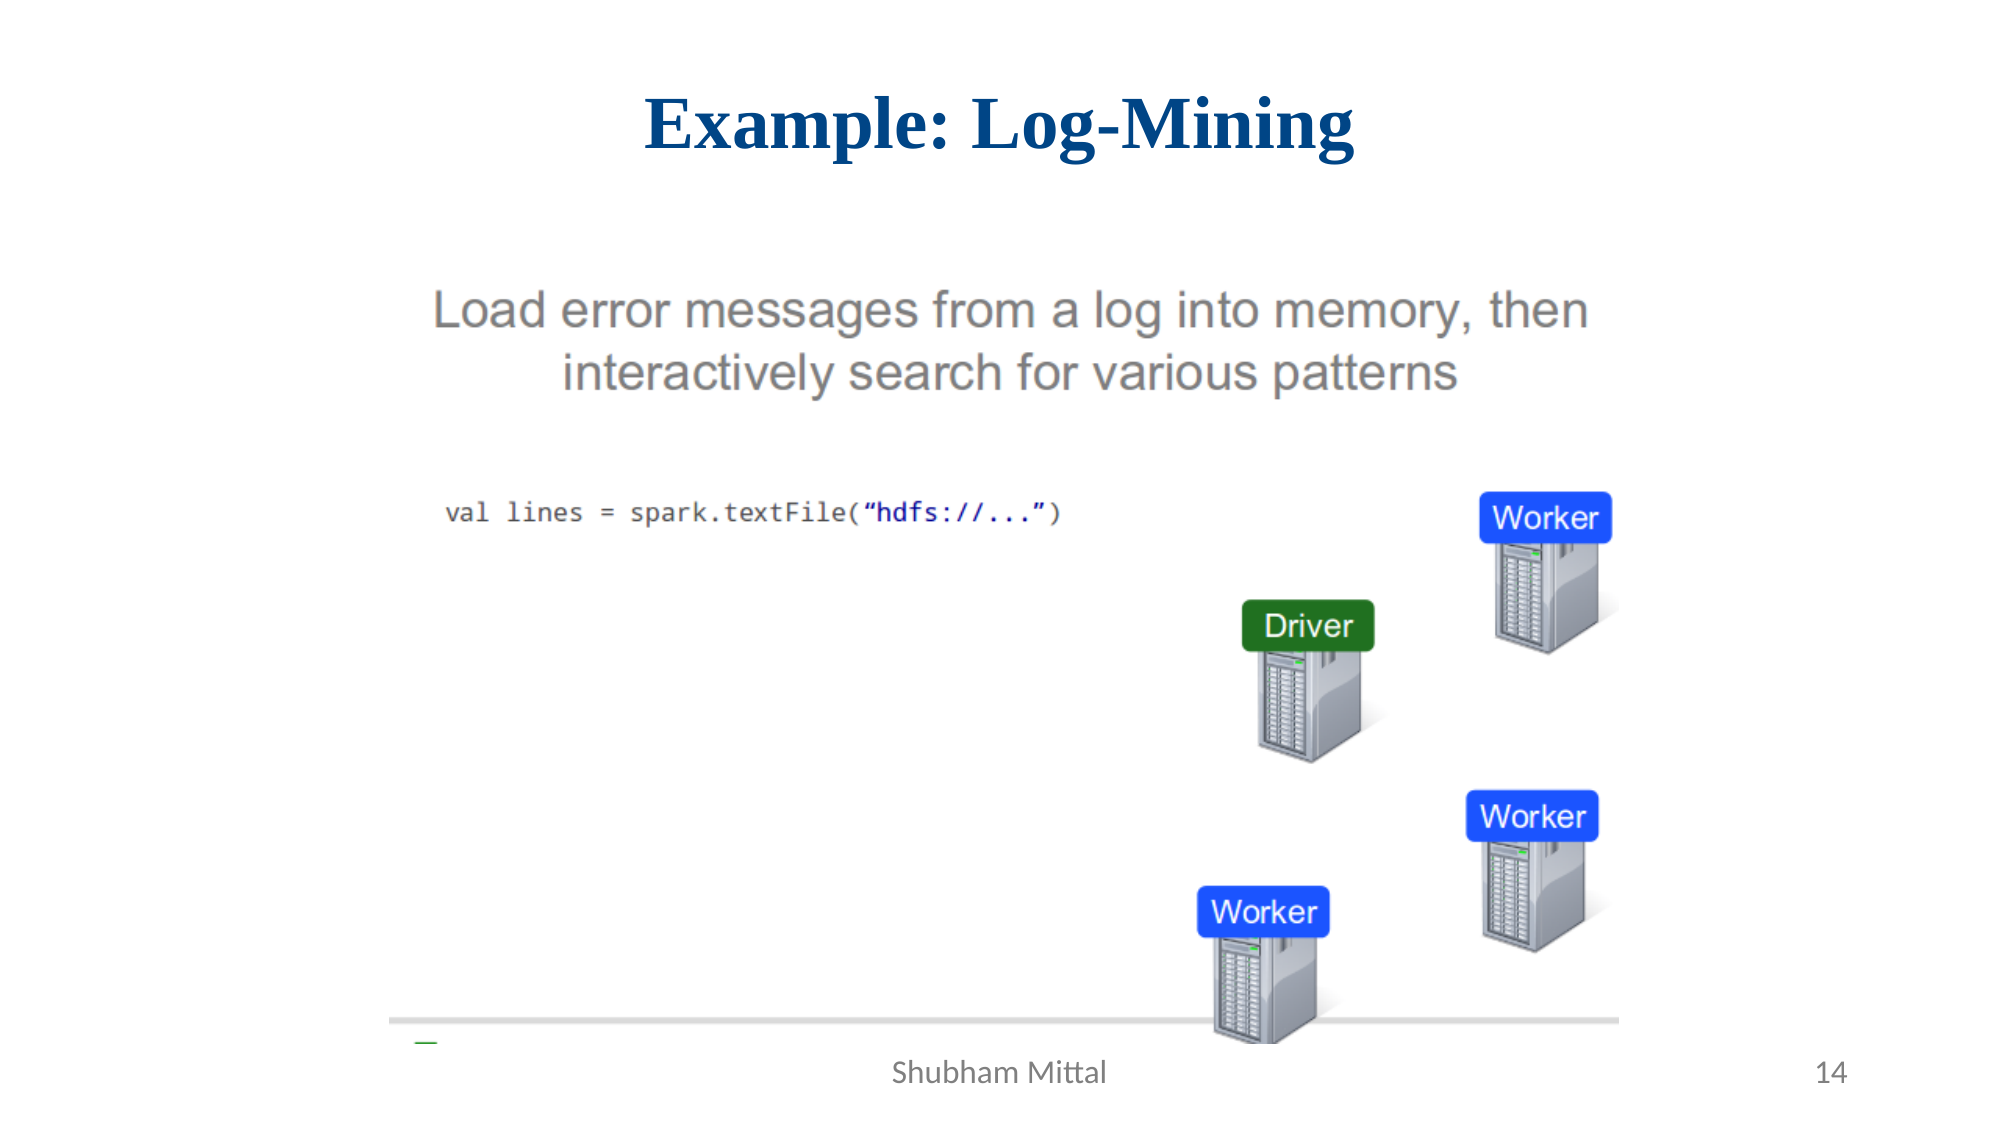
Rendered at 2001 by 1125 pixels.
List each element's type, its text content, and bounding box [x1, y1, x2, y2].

text_box 14 [1412, 1042, 1863, 1103]
text_box Shubham Mittal [662, 1045, 1338, 1103]
picture [389, 276, 1619, 1045]
text_box Example: Log-Mining [362, 37, 1637, 200]
